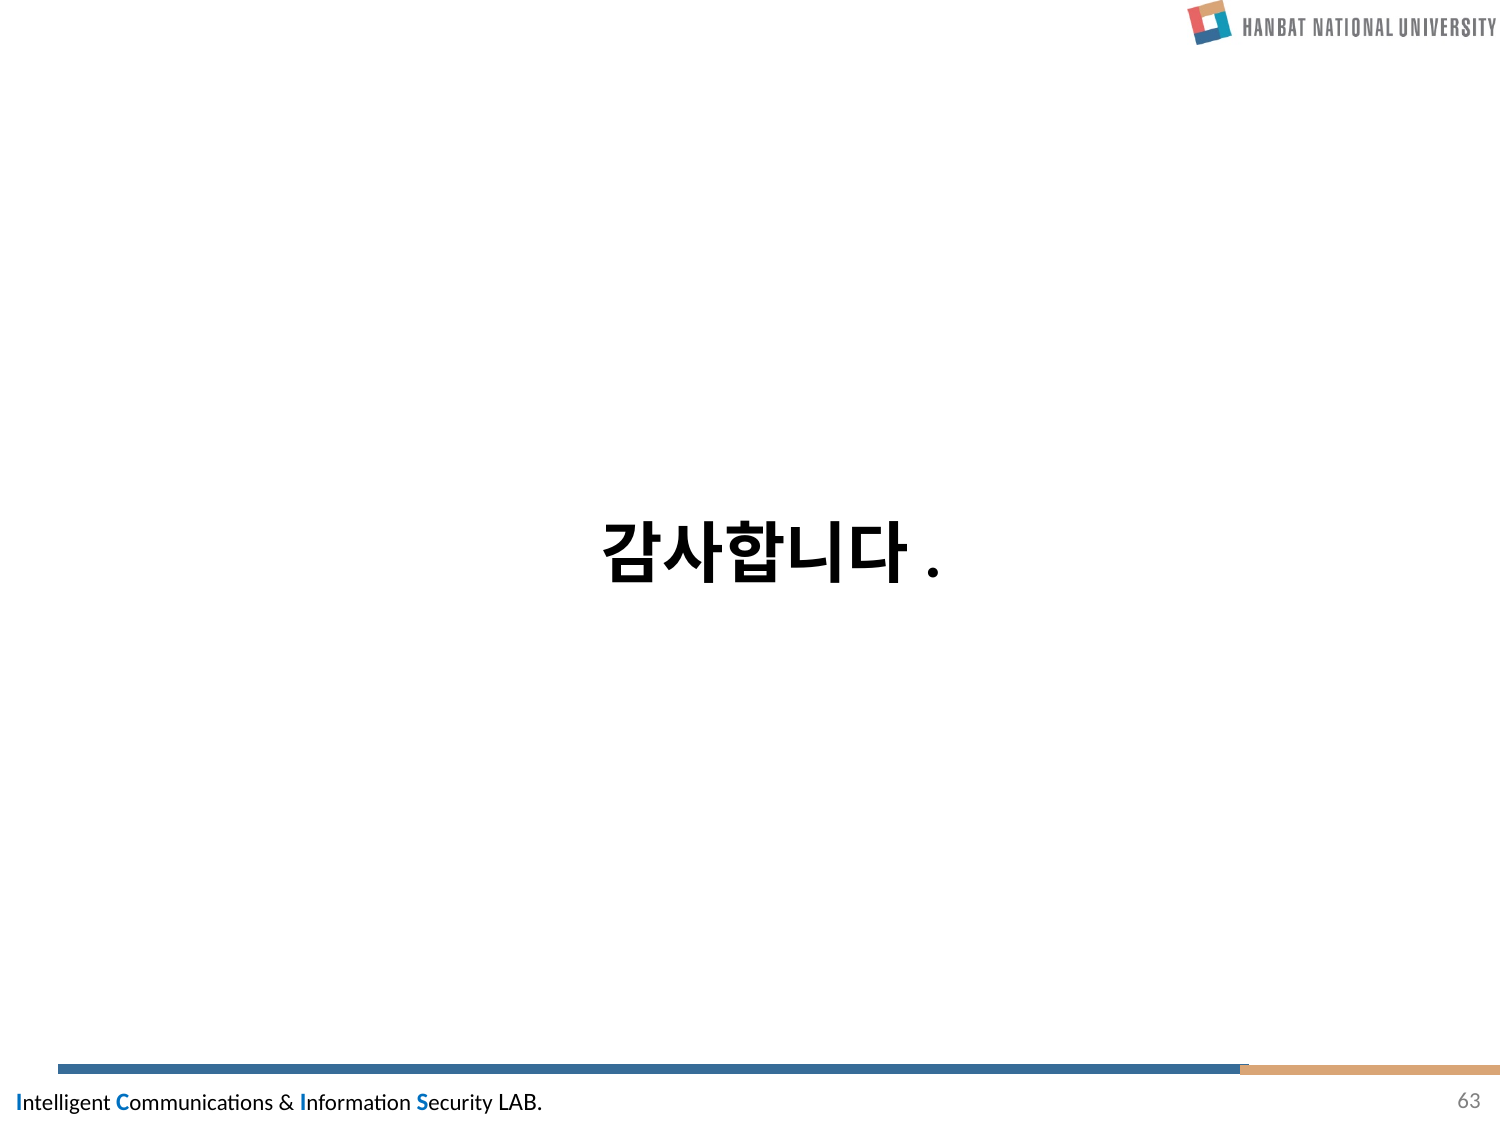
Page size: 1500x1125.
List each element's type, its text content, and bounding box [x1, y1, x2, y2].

picture [1187, 0, 1496, 45]
slide_number 63 [1158, 1077, 1496, 1125]
title 감사합니다. [81, 497, 1463, 616]
